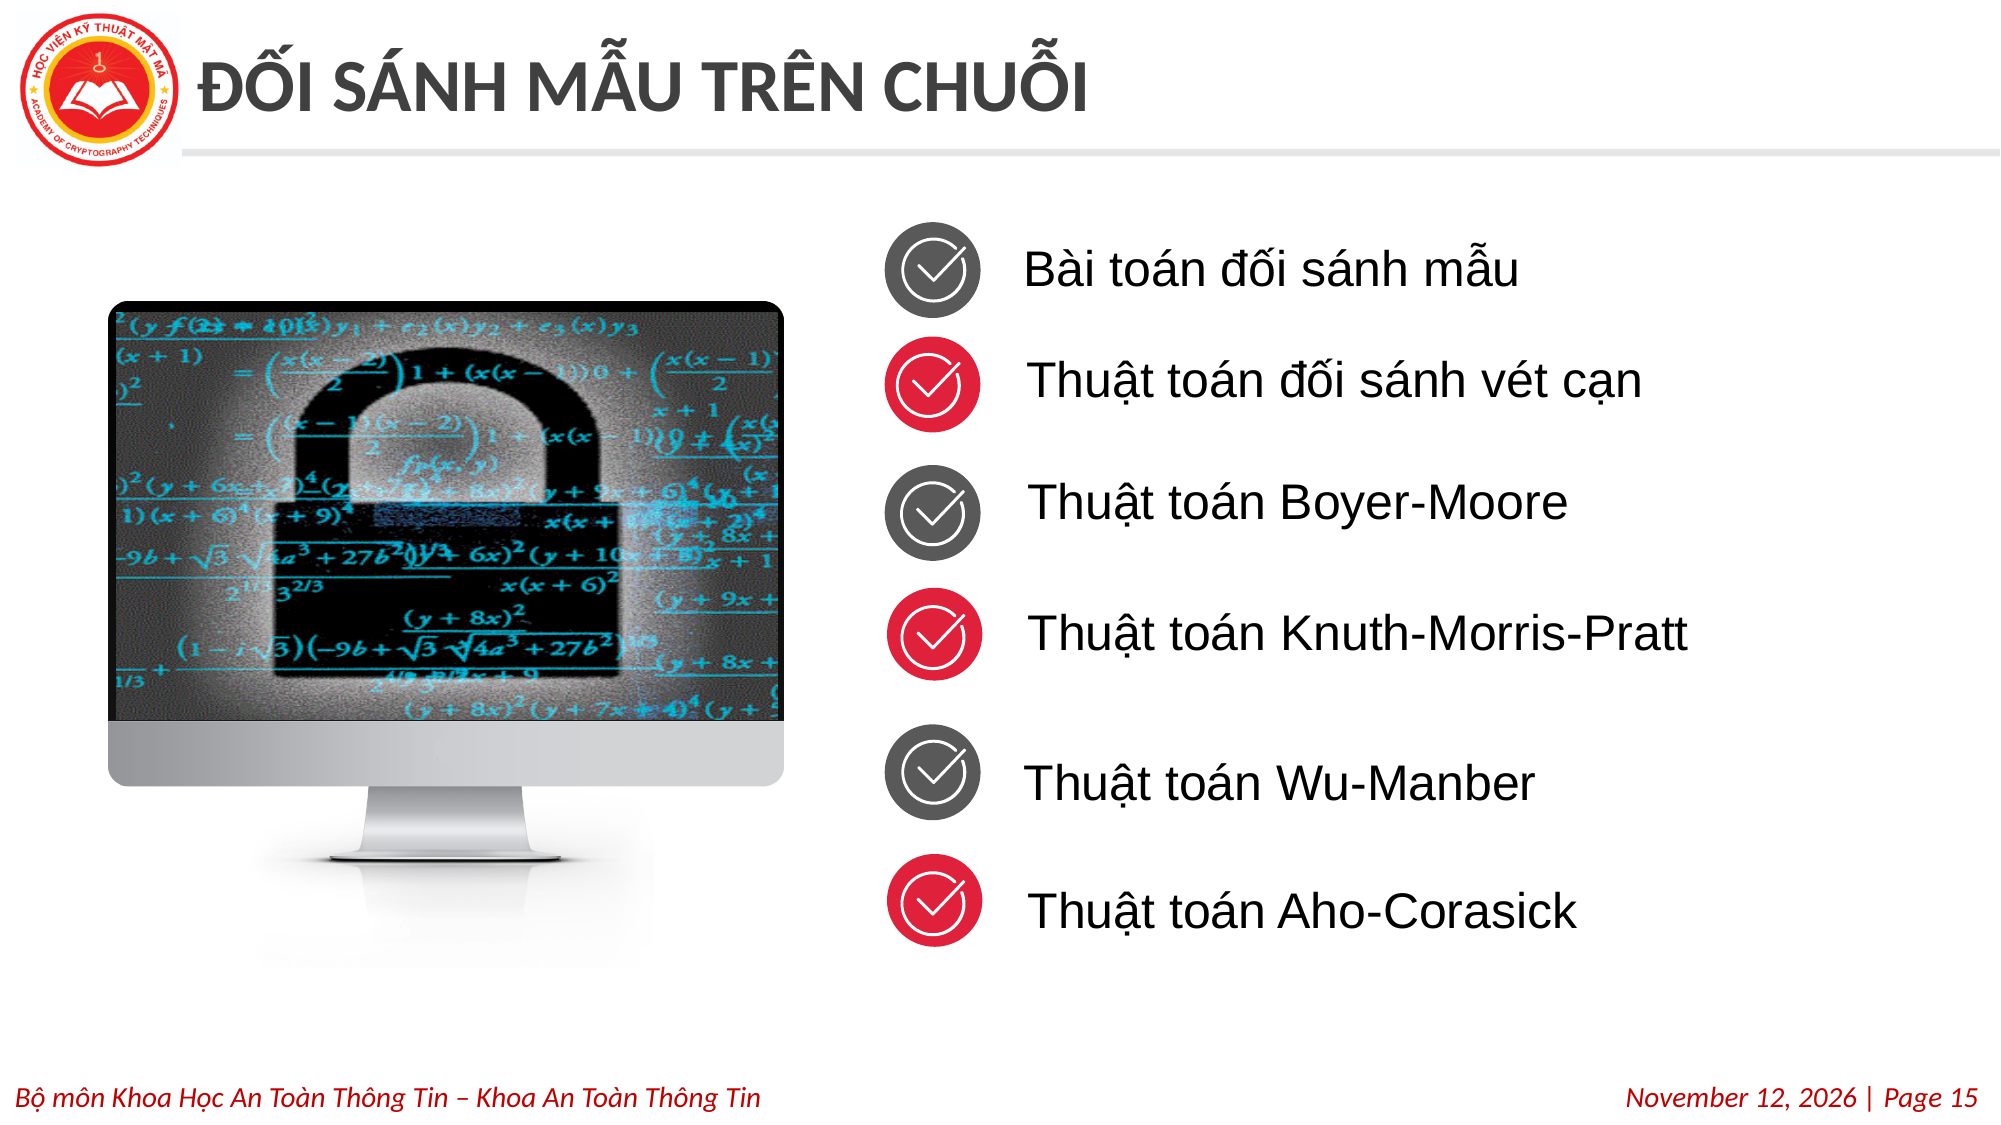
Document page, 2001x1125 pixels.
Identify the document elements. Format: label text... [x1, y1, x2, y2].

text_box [884, 336, 1969, 433]
title ĐỐI SÁNH MẪU TRÊN CHUỖI [181, 28, 1989, 146]
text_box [884, 724, 1741, 821]
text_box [886, 587, 1989, 681]
picture [49, 232, 820, 991]
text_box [884, 462, 1815, 564]
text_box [884, 222, 1741, 318]
picture [16, 10, 182, 169]
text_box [886, 853, 1989, 947]
